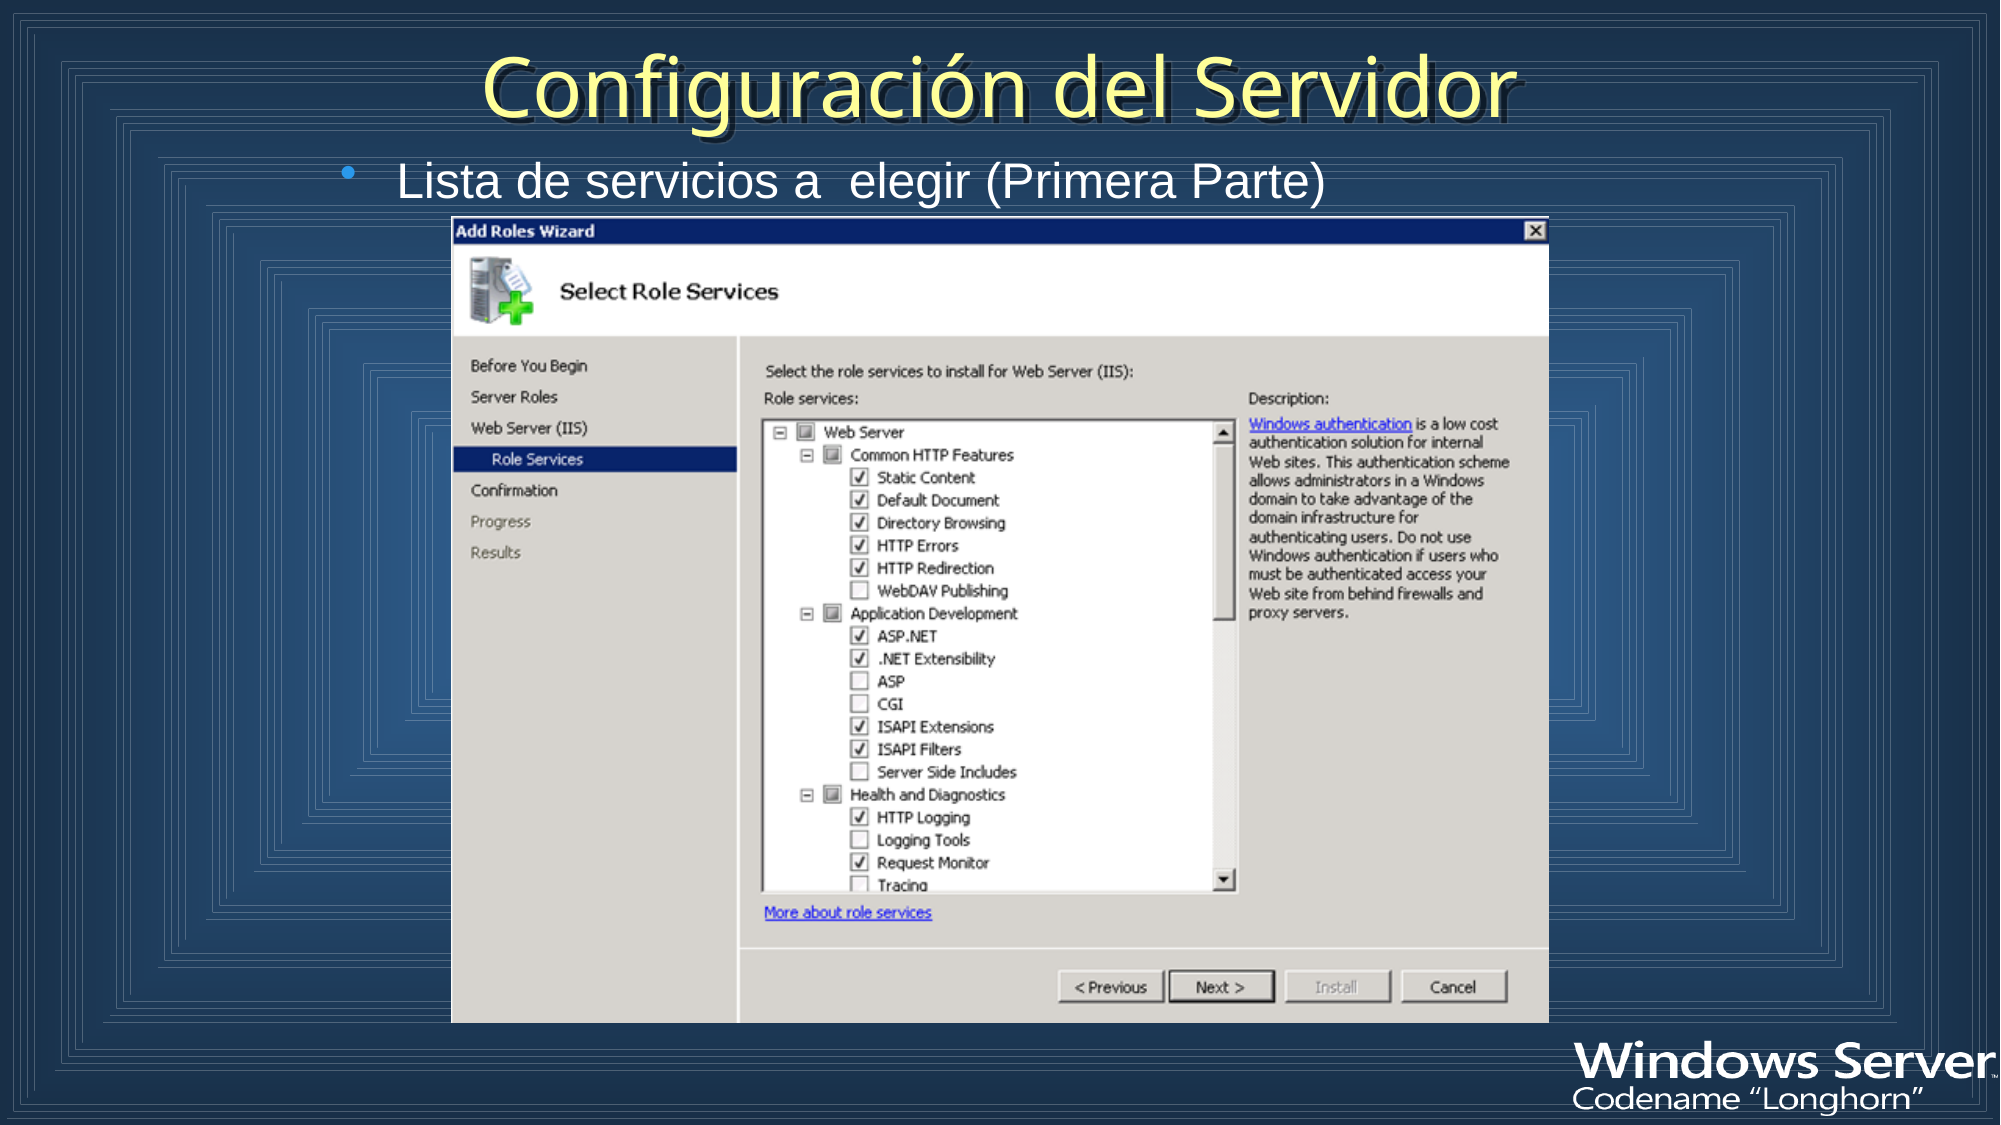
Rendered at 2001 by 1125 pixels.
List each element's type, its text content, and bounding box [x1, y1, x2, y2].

title Configuración del Servidor [324, 18, 1676, 150]
picture [451, 216, 1549, 1023]
list Lista de servicios a elegir (Primera Parte) [324, 152, 1697, 213]
